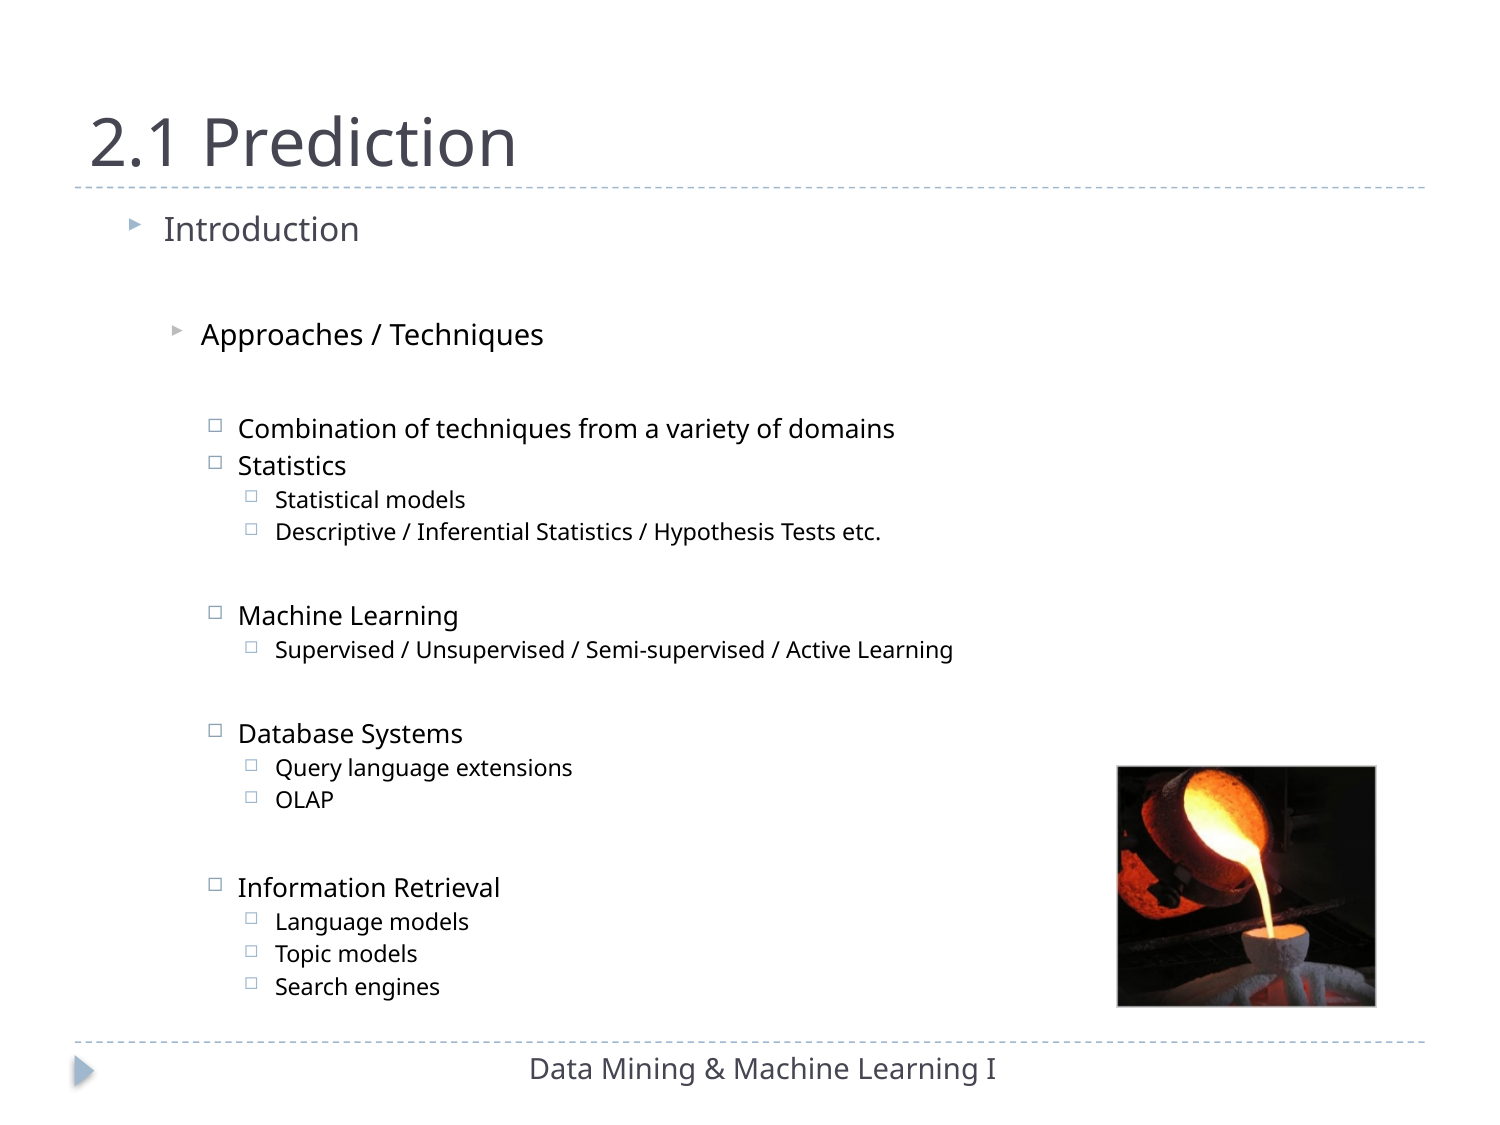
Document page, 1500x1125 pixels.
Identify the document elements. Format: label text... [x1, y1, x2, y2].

title 2.1 Prediction [75, 24, 1425, 188]
picture [1115, 765, 1377, 1008]
list Introduction Approaches / Techniques Combination of techniques from a variety of domains Statistics Statistical models Descriptive / Inferential Statistics / Hypothesis Tests etc. Machine Learning Supervised / Unsupervised / Semi-supervised / Active Learning Database Systems Query language extensions OLAP Information Retrieval Language models Topic models Search engines [75, 200, 1425, 1010]
footer Data Mining & Machine Learning I [475, 1042, 1051, 1103]
